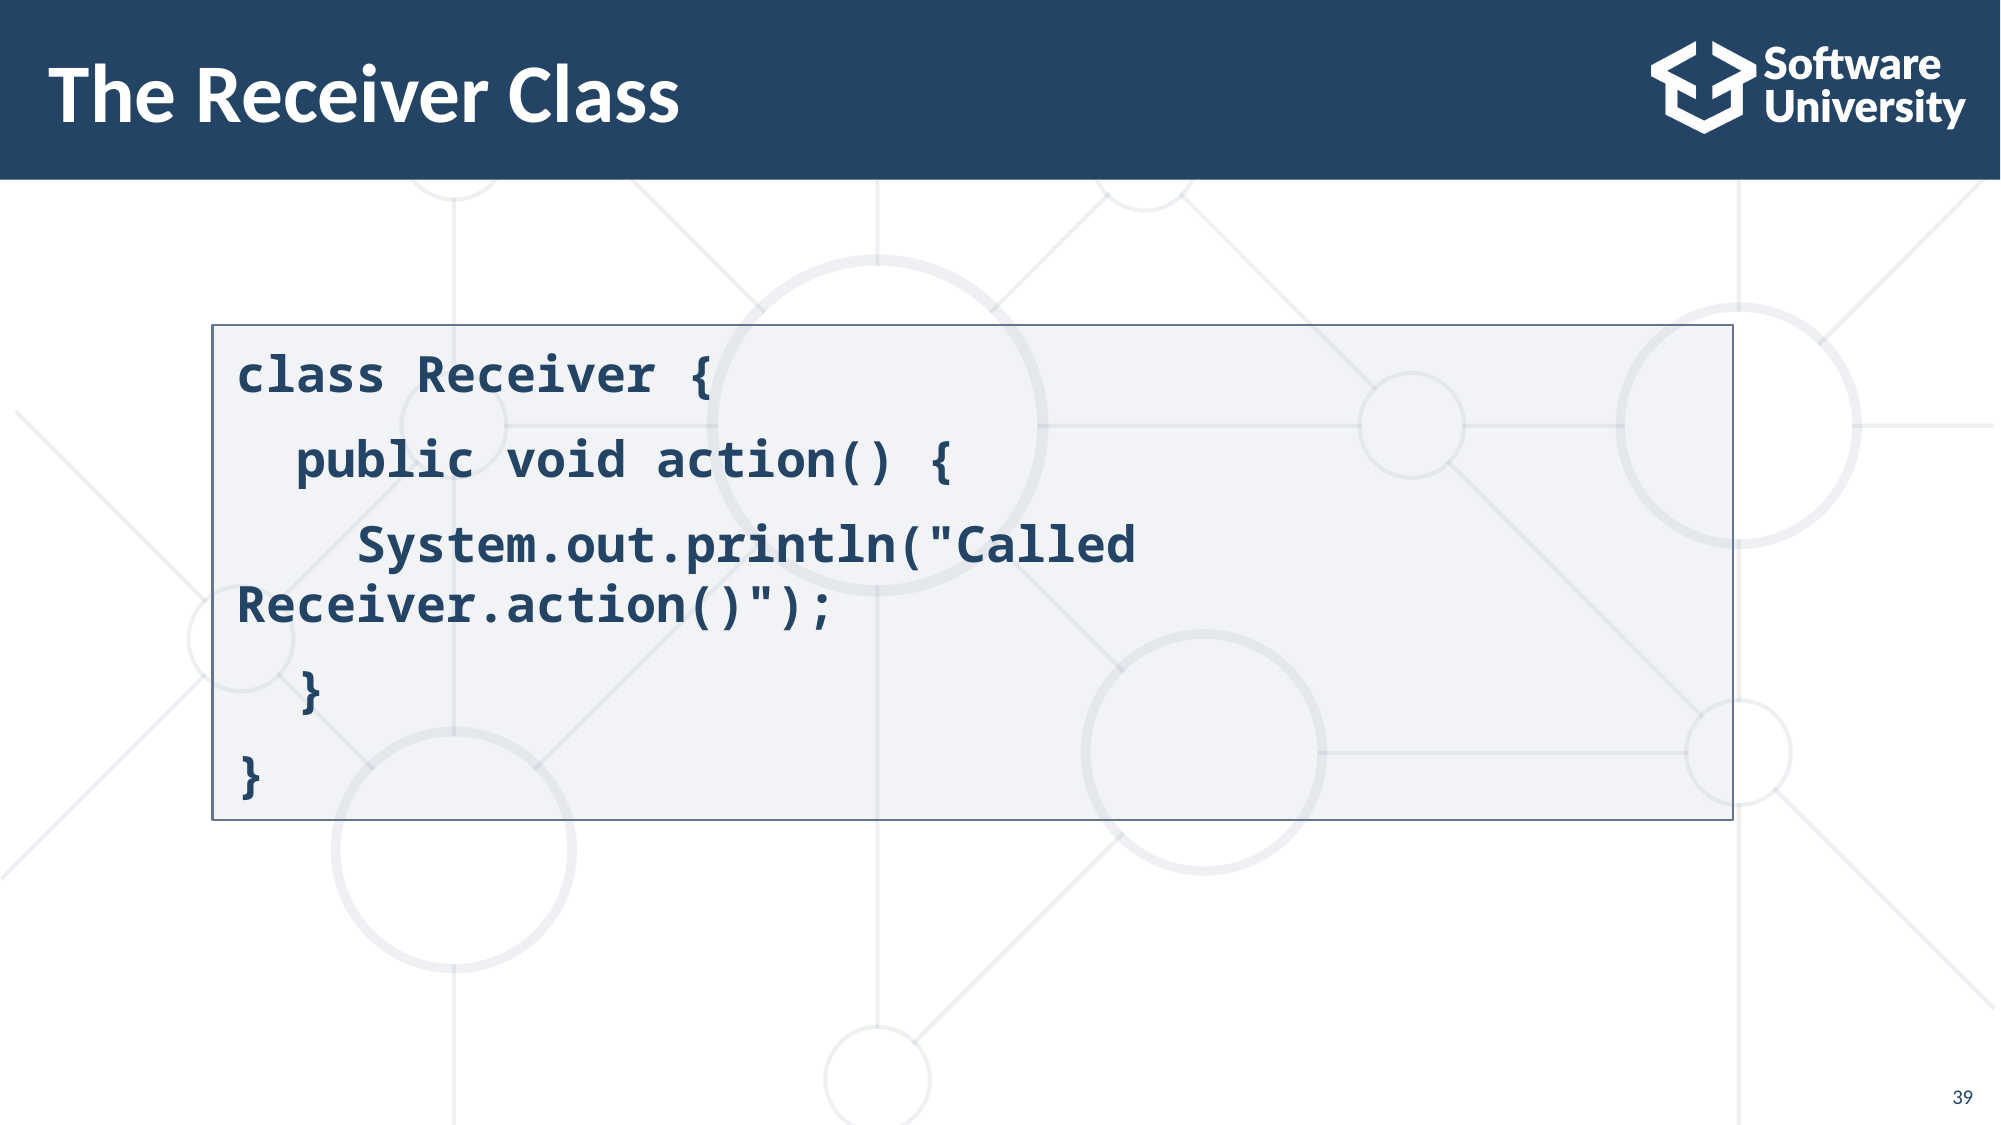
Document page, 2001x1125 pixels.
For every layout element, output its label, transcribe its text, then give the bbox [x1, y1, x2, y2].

text_box 39 [1927, 1067, 1989, 1117]
title The Receiver Class [31, 16, 1625, 162]
picture [1651, 41, 1966, 134]
text_box class Receiver { public void action() { System.out.println("Called Receiver.action()"); } } [212, 324, 1734, 821]
